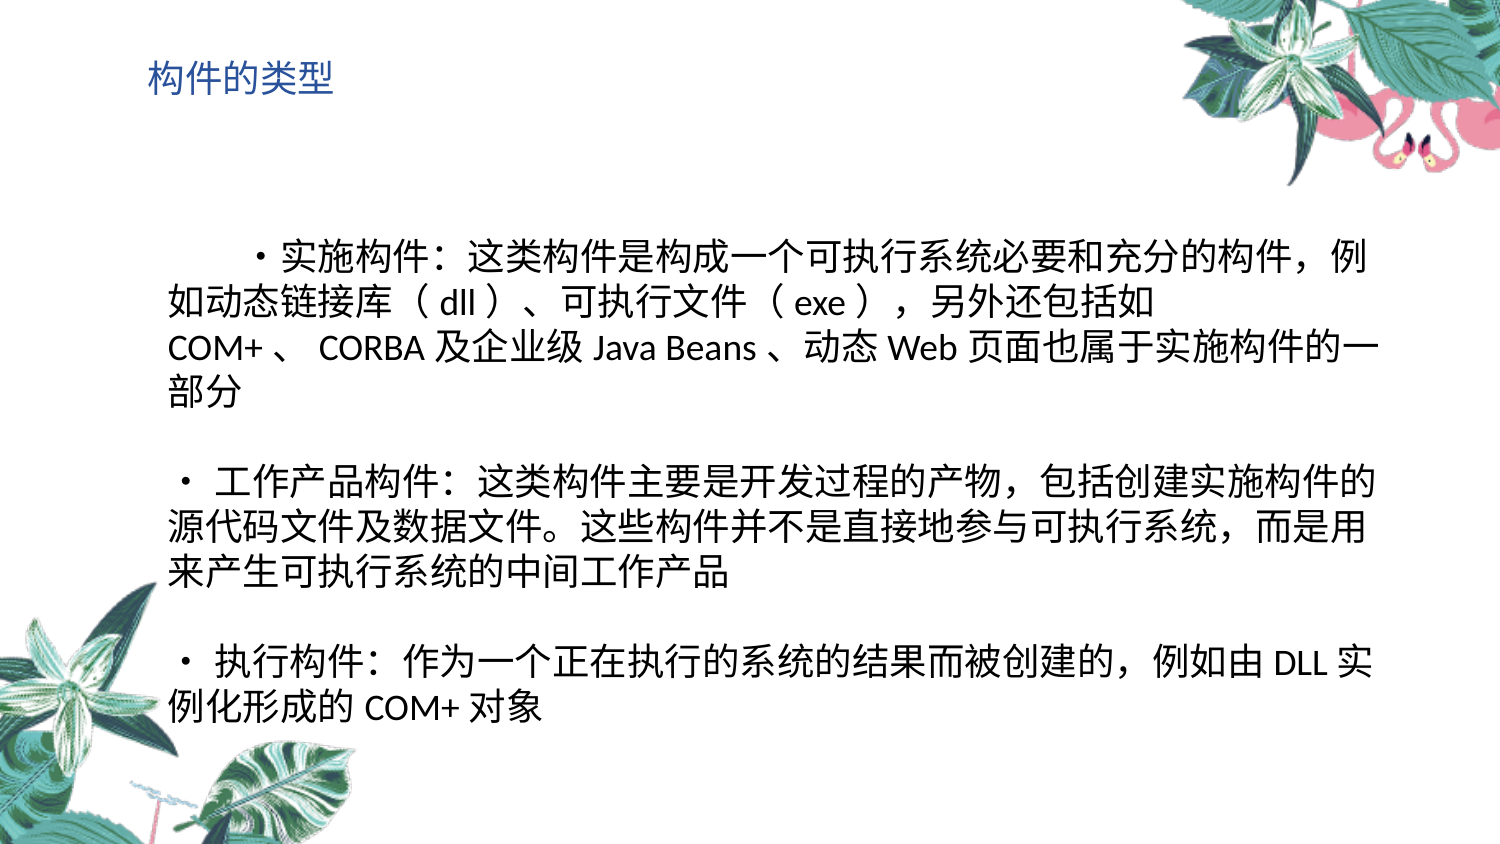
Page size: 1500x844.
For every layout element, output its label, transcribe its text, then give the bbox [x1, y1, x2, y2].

text_box 构件的类型 [133, 47, 351, 108]
text_box •实施构件：这类构件是构成一个可执行系统必要和充分的构件，例如动态链接库（dll）、可执行文件（exe），另外还包括如COM+、CORBA及企业级Java Beans、动态Web页面也属于实施构件的一部分 •工作产品构件：这类构件主要是开发过程的产物，包括创建实施构件的源代码文件及数据文件。这些构件并不是直接地参与可执行系统，而是用来产生可执行系统的中间工作产品 •执行构件：作为一个正在执行的系统的结果而被创建的，例如由DLL实例化形成的COM+对象 [153, 180, 1414, 780]
picture [0, 529, 417, 844]
picture [1057, 0, 1500, 311]
